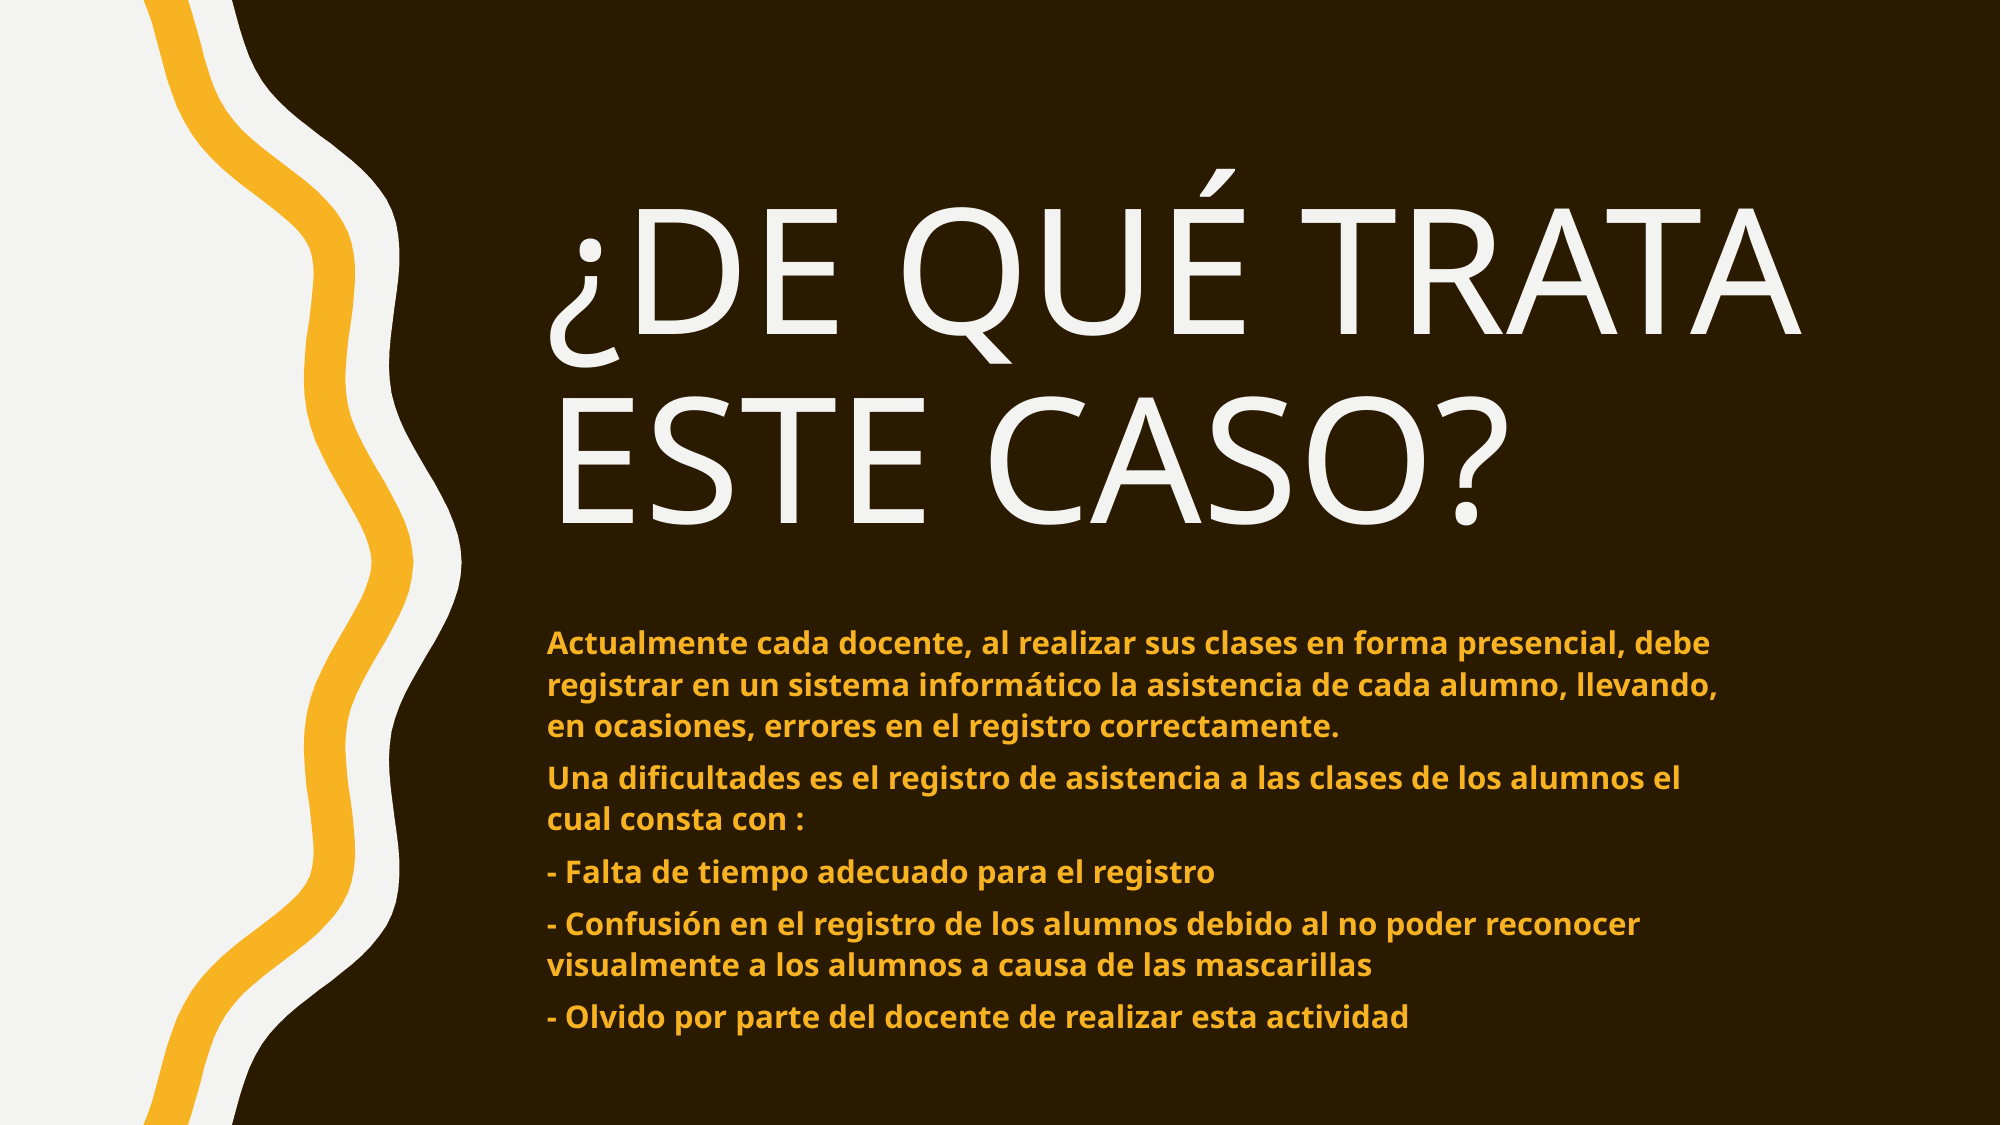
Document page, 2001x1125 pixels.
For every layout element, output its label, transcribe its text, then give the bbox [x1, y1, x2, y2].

title ¿DE QUÉ TRATA ESTE CASO? [531, 176, 1875, 843]
list Actualmente cada docente, al realizar sus clases en forma presencial, debe registrar en un sistema informático la asistencia de cada alumno, llevando, en ocasiones, errores en el registro correctamente. Una dificultades es el registro de asistencia a las clases de los alumnos el cual consta con : - Falta de tiempo adecuado para el registro - Confusión en el registro de los alumnos debido al no poder reconocer visualmente a los alumnos a causa de las mascarillas - Olvido por parte del docente de realizar esta actividad [531, 612, 1748, 1044]
